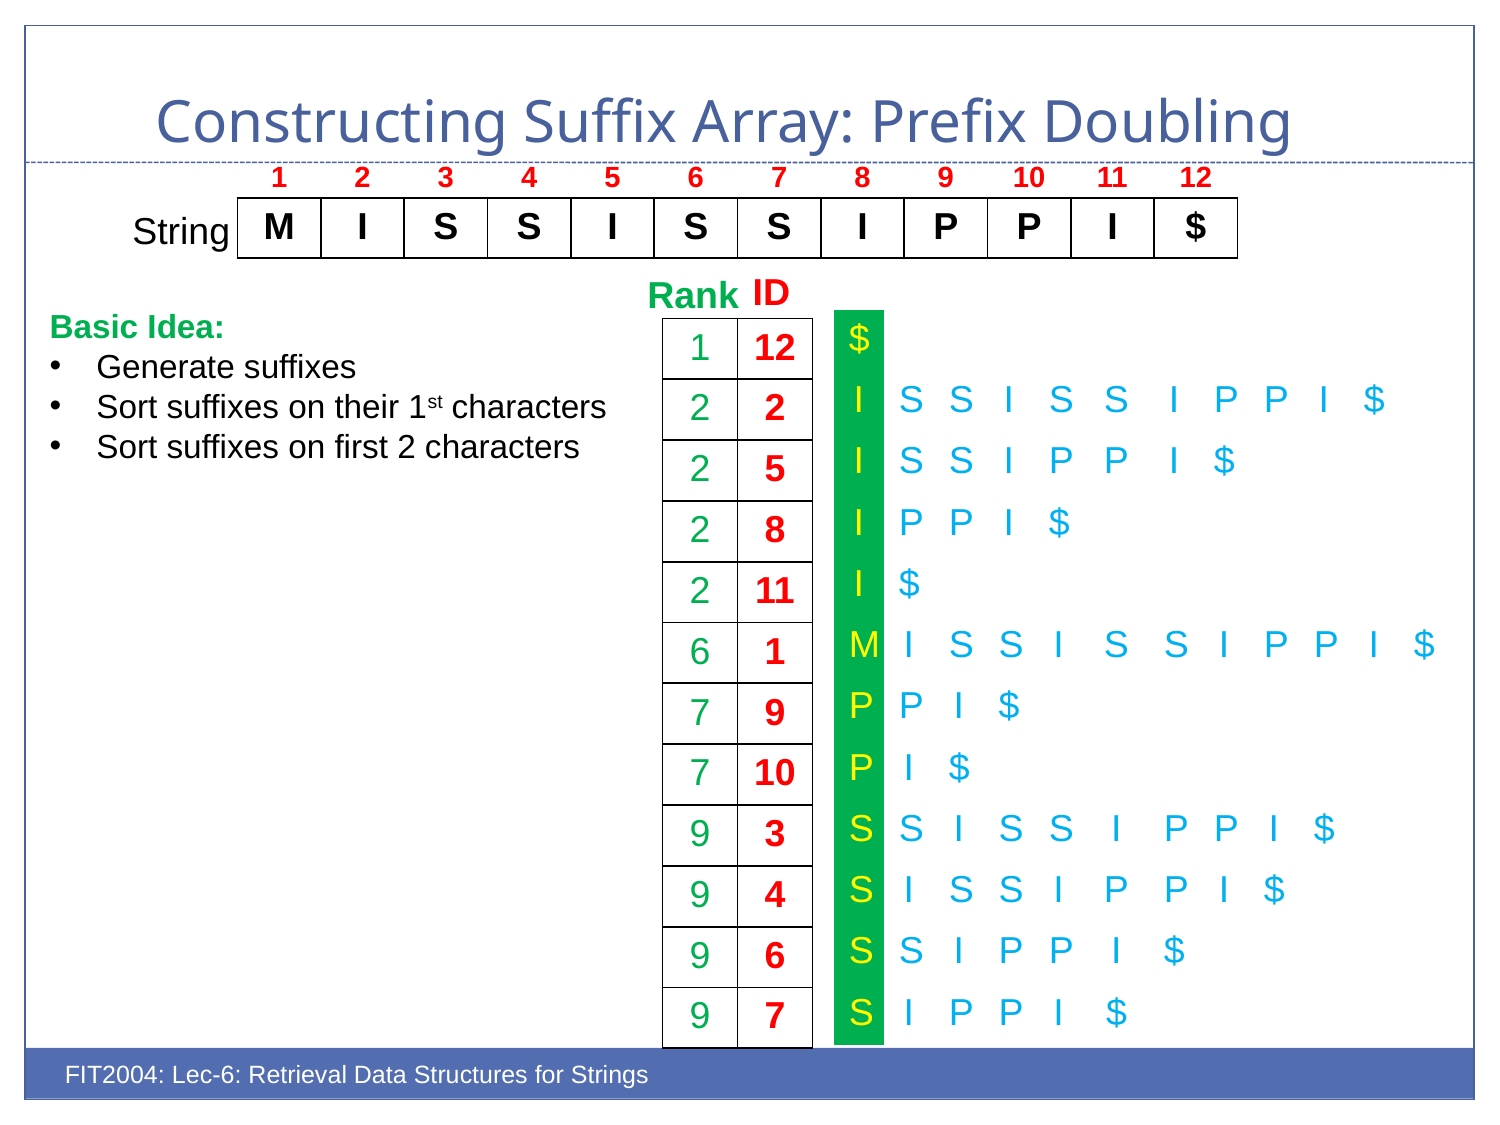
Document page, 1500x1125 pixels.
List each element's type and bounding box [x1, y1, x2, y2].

footer [50, 1051, 800, 1112]
title [0, 37, 1450, 162]
table_cell [663, 745, 737, 804]
table_cell [834, 371, 1449, 1045]
table_cell [663, 623, 737, 682]
table_header [738, 319, 812, 378]
table_cell [738, 380, 812, 439]
table_cell [738, 988, 812, 1047]
table_cell [738, 745, 812, 804]
table_cell [663, 563, 737, 622]
table_cell [663, 502, 737, 561]
table_header [663, 324, 737, 378]
table_header [834, 310, 1449, 371]
table_cell [663, 928, 737, 987]
table_cell [663, 988, 737, 1047]
table_cell [738, 867, 812, 926]
table_cell [738, 441, 812, 500]
table_cell [663, 380, 737, 439]
table_cell [738, 684, 812, 743]
table_cell [663, 441, 737, 500]
table_cell [663, 806, 737, 865]
text_box [34, 260, 806, 473]
table_cell [738, 502, 812, 561]
text_box [117, 199, 246, 260]
table_cell [738, 928, 812, 987]
table_header [238, 162, 1237, 257]
table_cell [738, 806, 812, 865]
table_cell [738, 623, 812, 682]
table_cell [738, 563, 812, 622]
table_cell [663, 867, 737, 926]
table_cell [663, 684, 737, 743]
